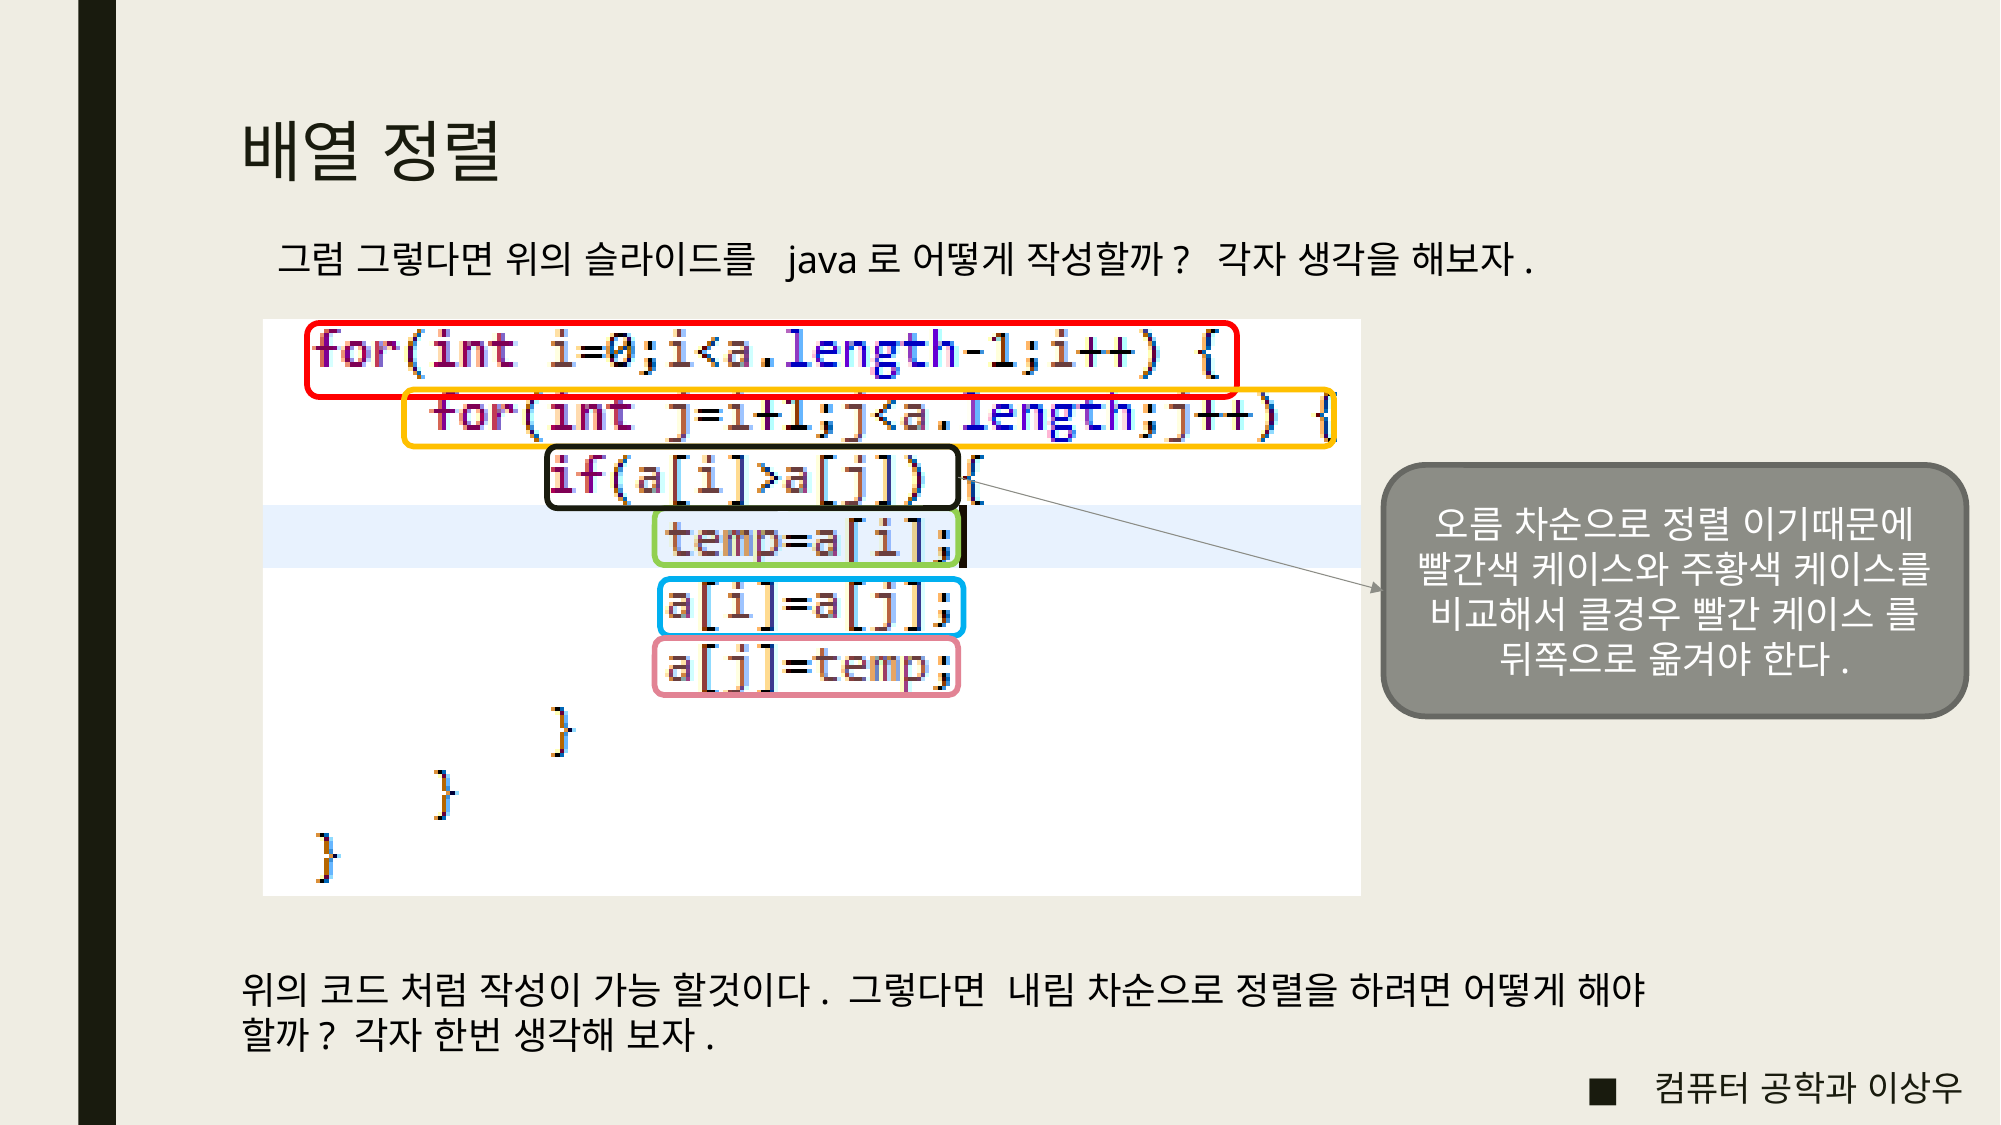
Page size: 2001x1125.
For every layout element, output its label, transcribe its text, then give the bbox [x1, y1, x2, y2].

text_box 위의 코드 처럼 작성이 가능 할것이다. 그렇다면 내림 차순으로 정렬을 하려면 어떻게 해야 할까? 각자 한번 생각해 보자. [226, 959, 1701, 1065]
text_box 그럼 그렇다면 위의 슬라이드를 java로 어떻게 작성할까? 각자 생각을 해보자. [262, 229, 1738, 289]
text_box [958, 477, 1384, 591]
title 배열 정렬 [225, 112, 622, 196]
picture [262, 319, 1361, 896]
picture [664, 583, 960, 632]
text_box 컴퓨터 공학과 이상우 [1571, 1062, 2000, 1125]
text_box 오름 차순으로 정렬 이기때문에 빨간색 케이스와 주황색 케이스를 비교해서 클경우 빨간 케이스 를 뒤쪽으로 옮겨야 한다. [1380, 462, 1970, 720]
